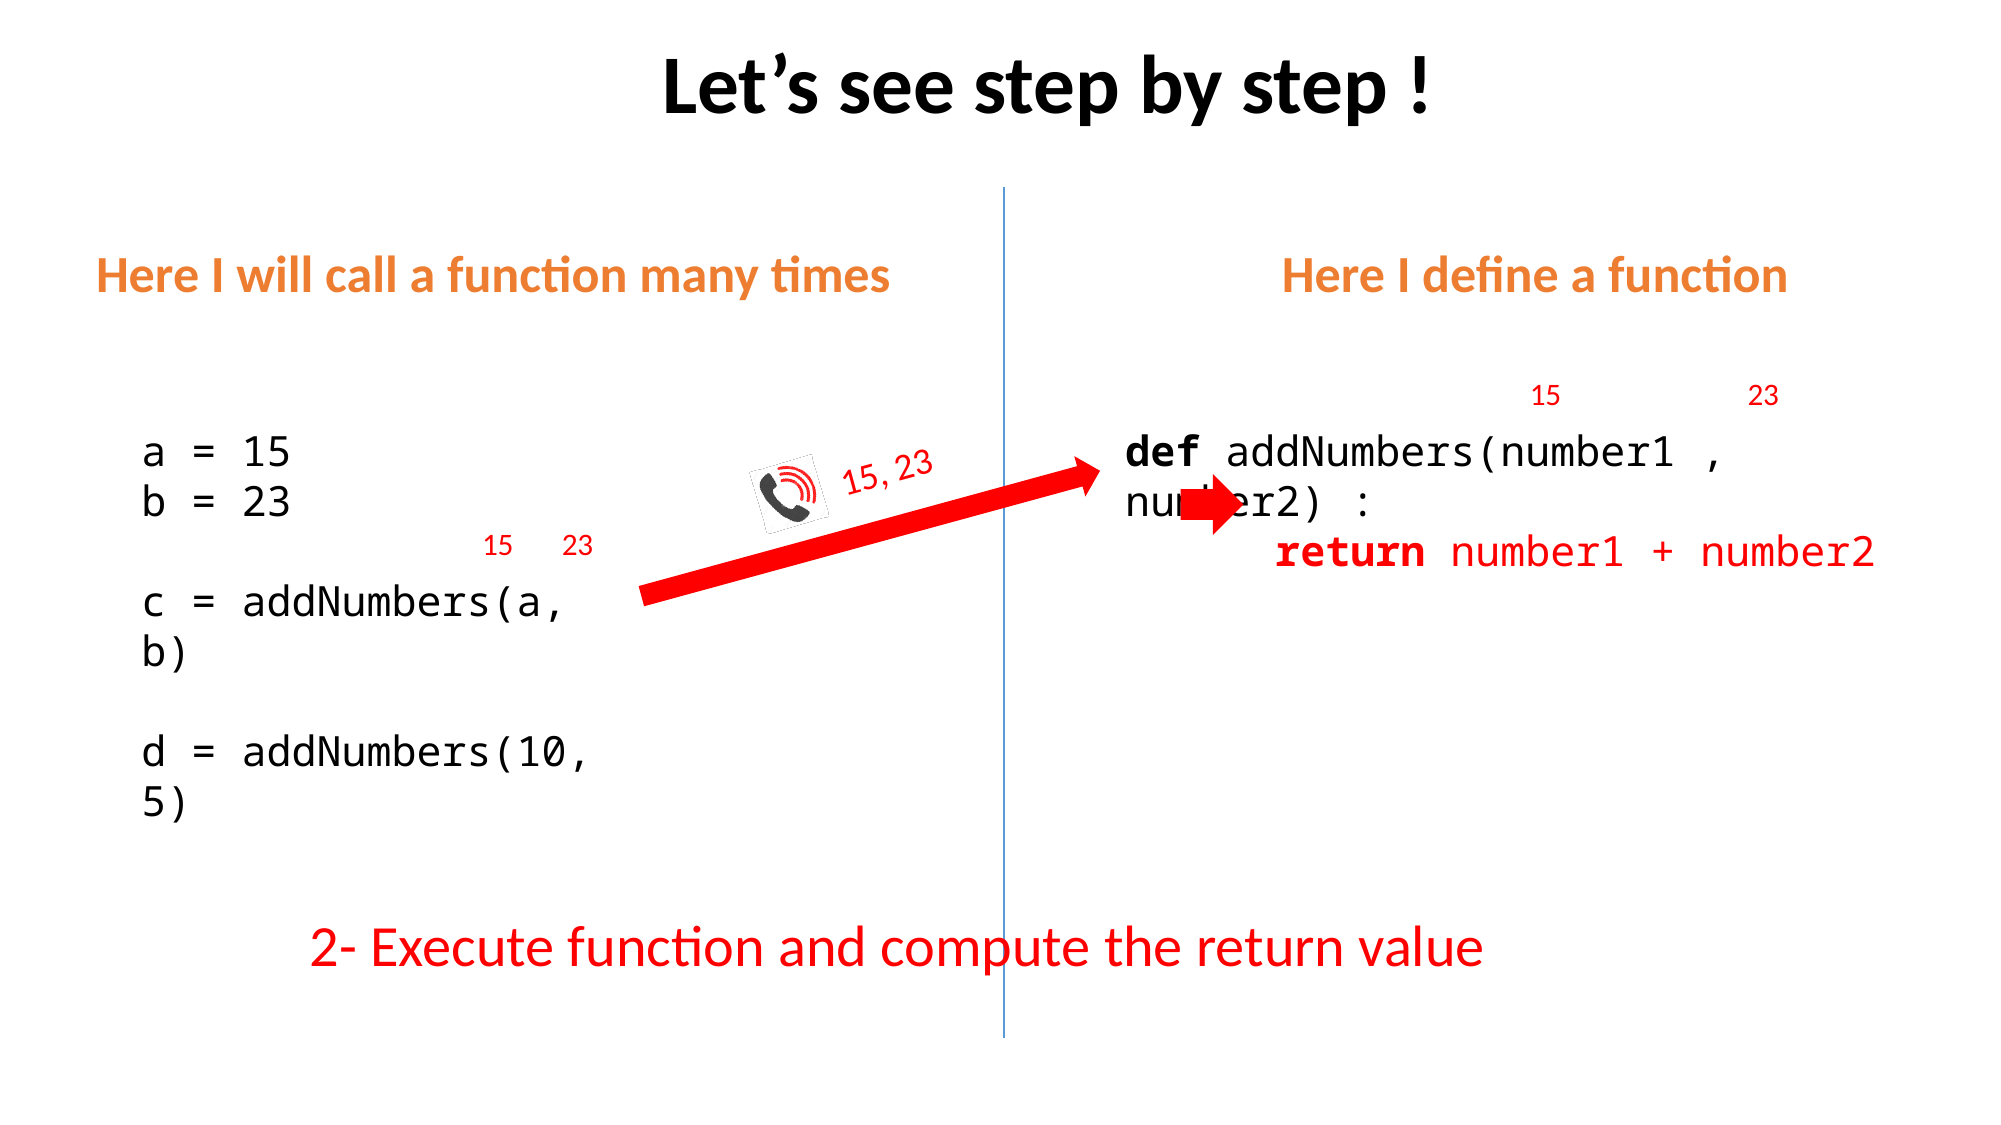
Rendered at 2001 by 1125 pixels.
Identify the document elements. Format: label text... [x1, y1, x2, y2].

text_box def addNumbers(number1 , number2) : return number1 + number2 [1110, 417, 1951, 583]
text_box Let’s see step by step ! [642, 22, 1455, 138]
text_box 15, 23 [818, 423, 955, 515]
text_box [1009, 456, 1101, 507]
text_box 2- Execute function and compute the return value [294, 900, 999, 986]
text_box Here I will call a function many times [81, 232, 915, 310]
text_box 15 [467, 517, 530, 570]
text_box 2- Execute function and compute the return value [1009, 900, 1926, 986]
picture [750, 455, 829, 534]
text_box [1180, 473, 1244, 536]
text_box 23 [1732, 366, 1795, 420]
text_box Here I define a function [1266, 232, 1810, 310]
text_box 15 [1514, 366, 1578, 420]
text_box a = 15 b = 23 c = addNumbers(a, b) d = addNumbers(10, 5) [126, 417, 643, 933]
text_box [638, 487, 999, 607]
text_box 23 [546, 517, 610, 570]
